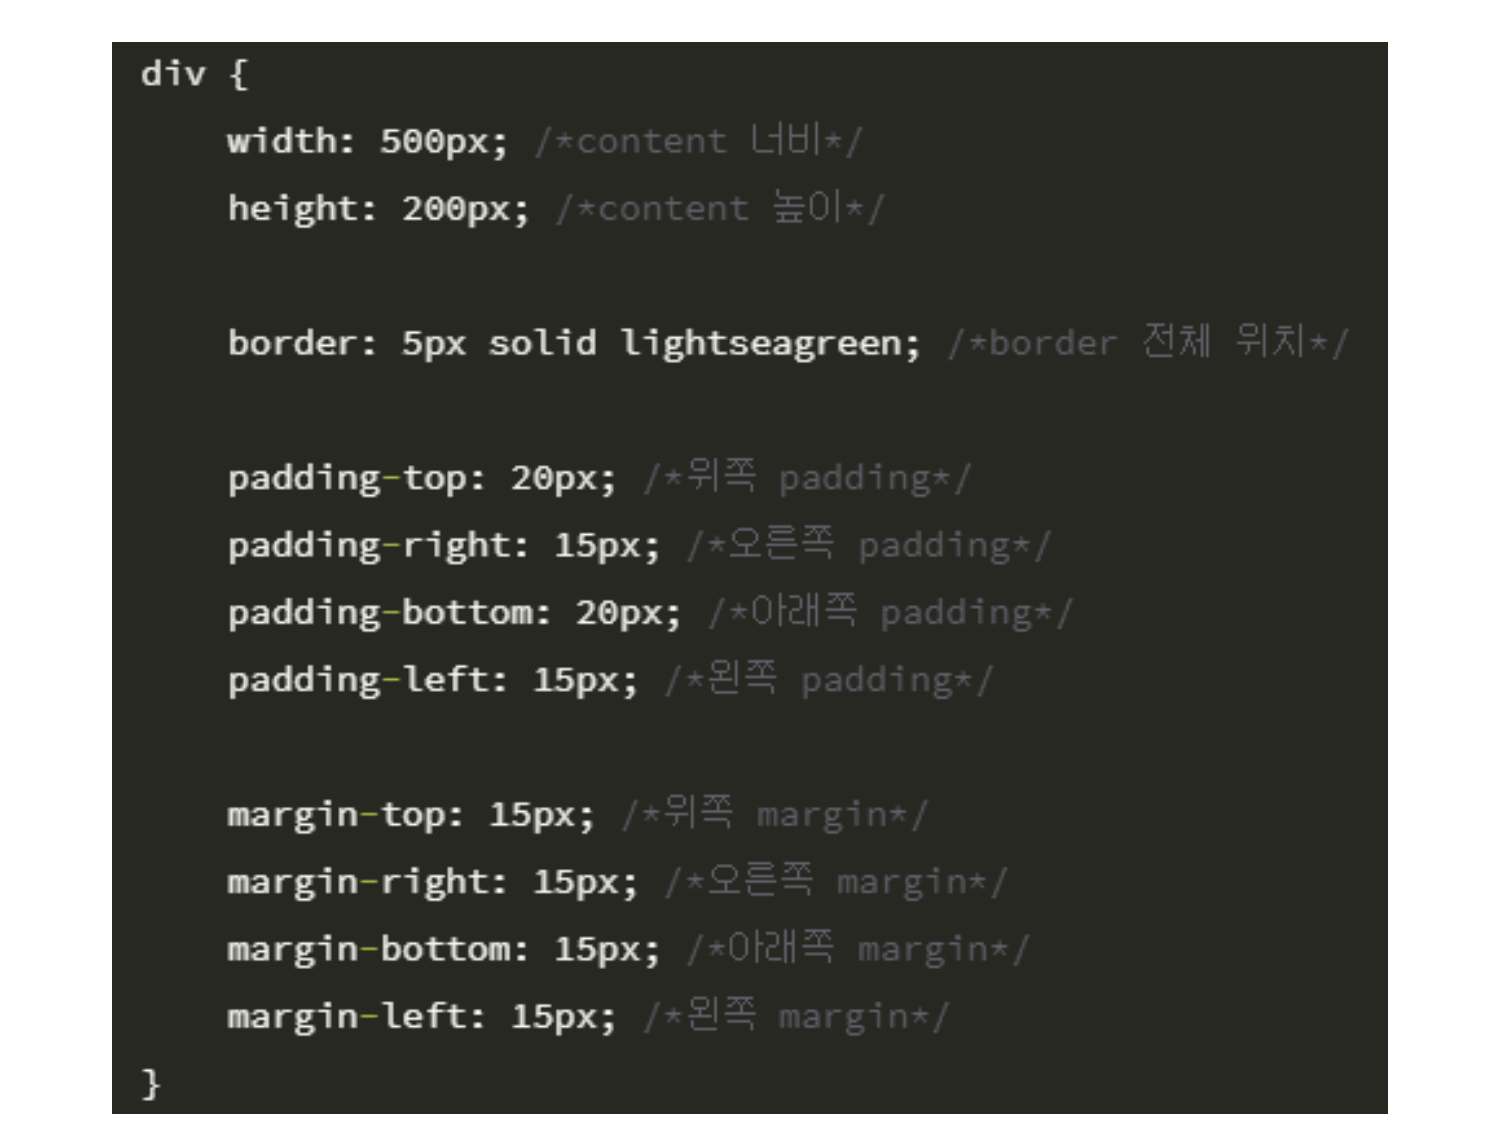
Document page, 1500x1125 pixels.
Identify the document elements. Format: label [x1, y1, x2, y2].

picture [111, 42, 1389, 1115]
